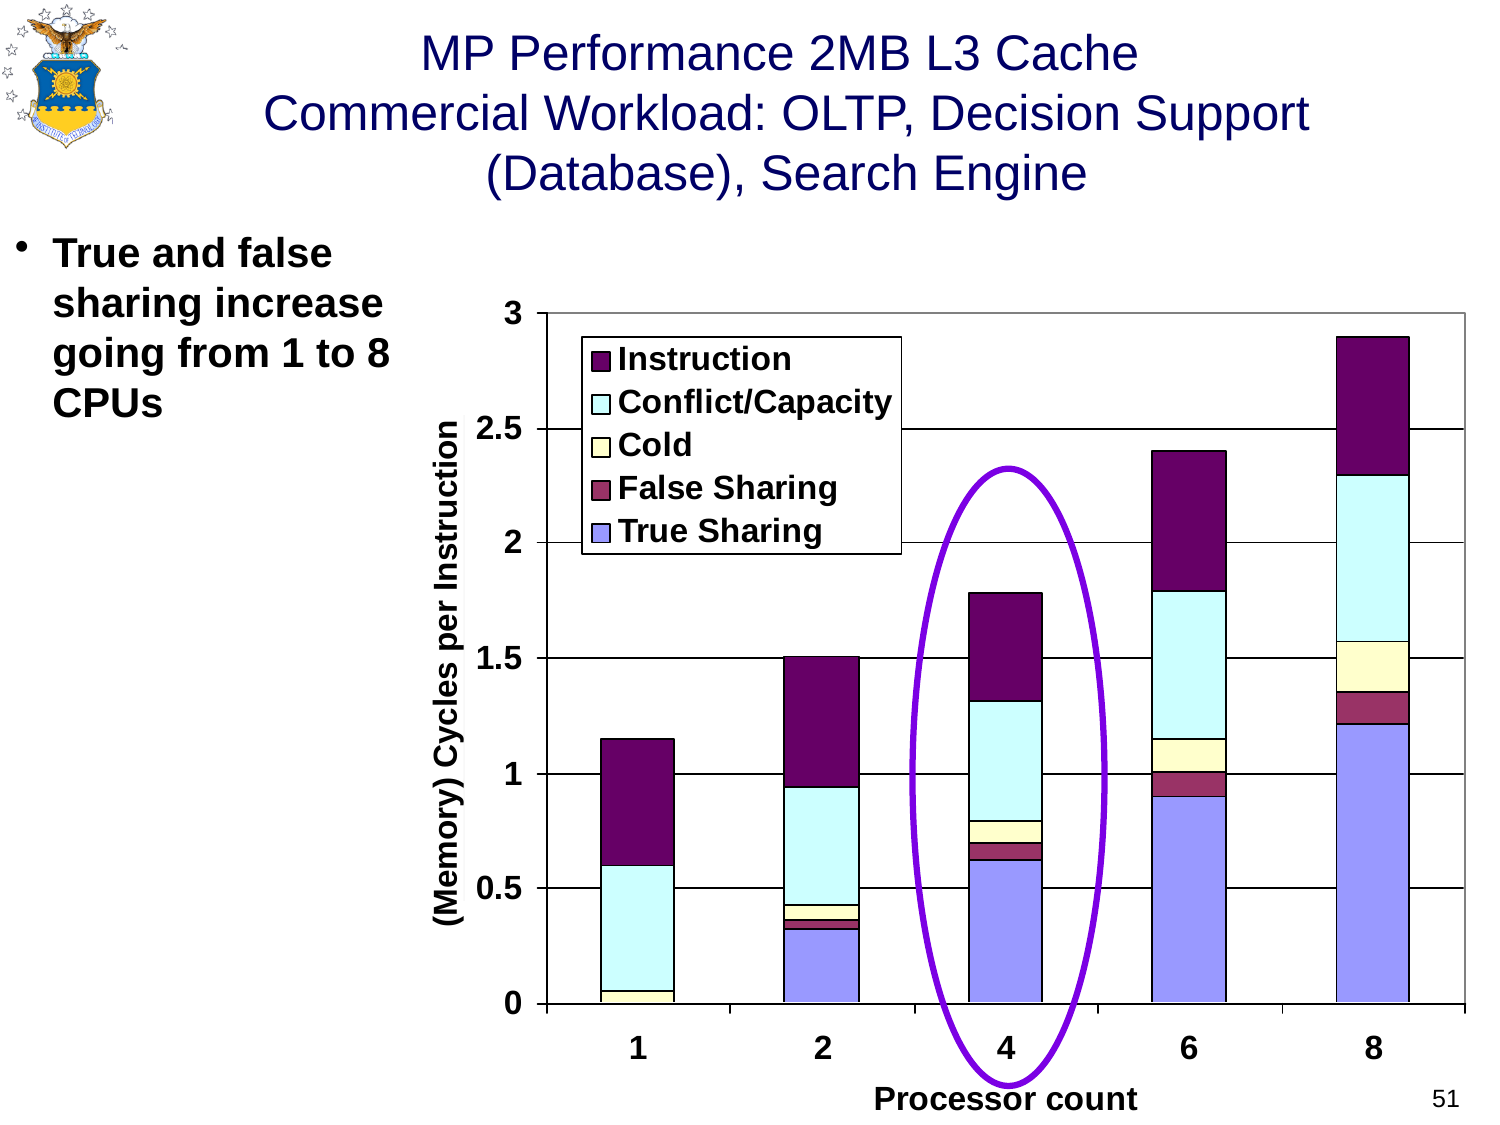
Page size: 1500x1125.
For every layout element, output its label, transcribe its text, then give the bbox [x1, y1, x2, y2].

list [412, 262, 1500, 1125]
text_box True and false sharing increase going from 1 to 8 CPUs [0, 218, 440, 427]
title MP Performance 2MB L3 Cache Commercial Workload: OLTP, Decision Support (Database), Search Engine [112, 50, 1462, 171]
picture [0, 2, 133, 150]
